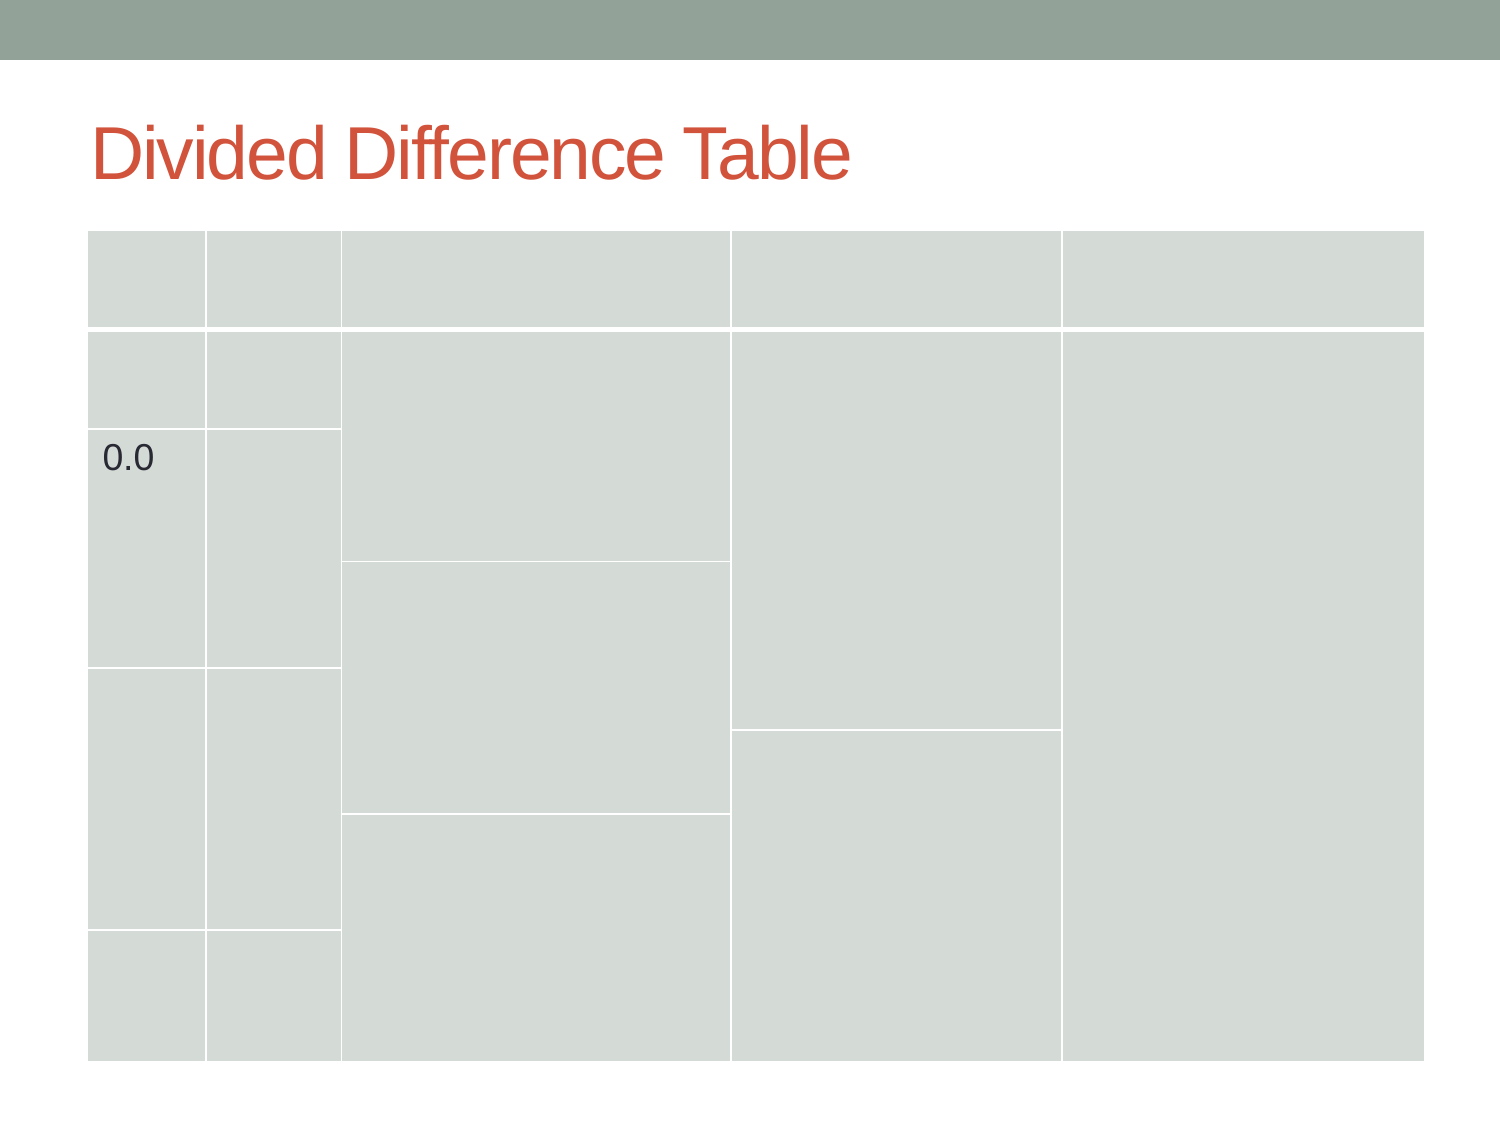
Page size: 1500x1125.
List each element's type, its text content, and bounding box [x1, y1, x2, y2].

title Divided Difference Table [75, 75, 1425, 225]
